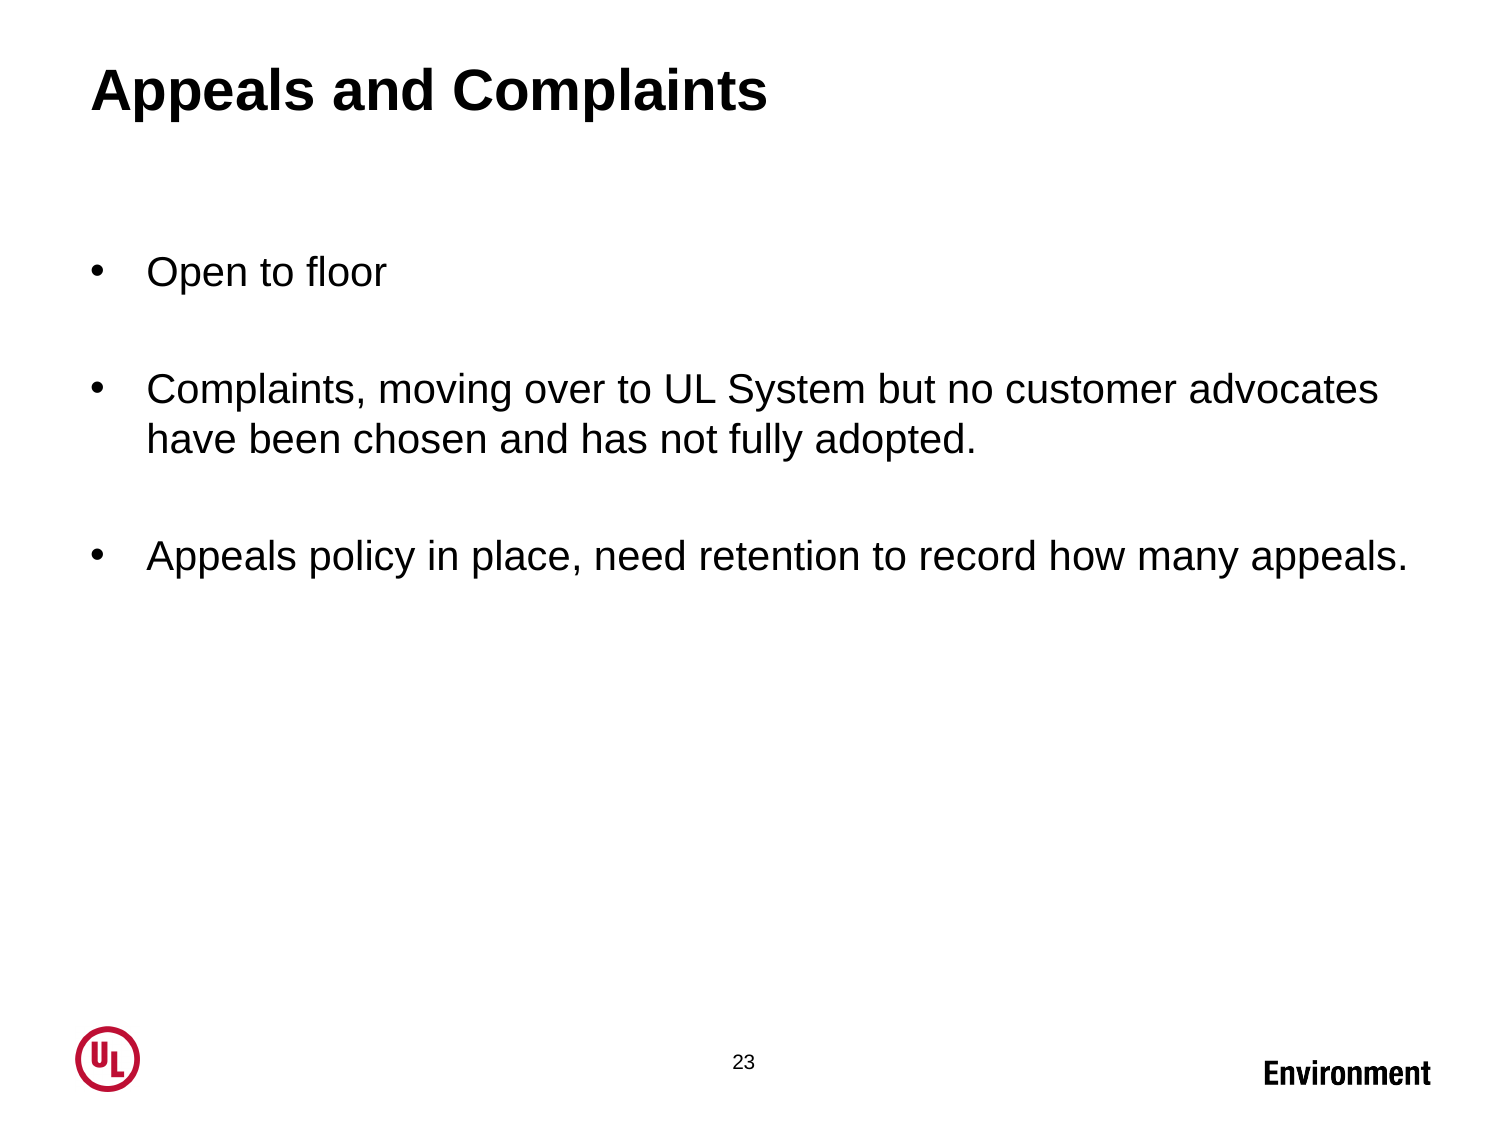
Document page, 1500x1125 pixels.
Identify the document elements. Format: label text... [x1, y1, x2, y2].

list Open to floor Complaints, moving over to UL System but no customer advocates have been chosen and has not fully adopted. Appeals policy in place, need retention to record how many appeals. [74, 237, 1426, 800]
title Appeals and Complaints [74, 44, 1426, 233]
slide_number 23 [665, 1031, 771, 1092]
picture [75, 1026, 140, 1092]
picture [1260, 1054, 1436, 1089]
